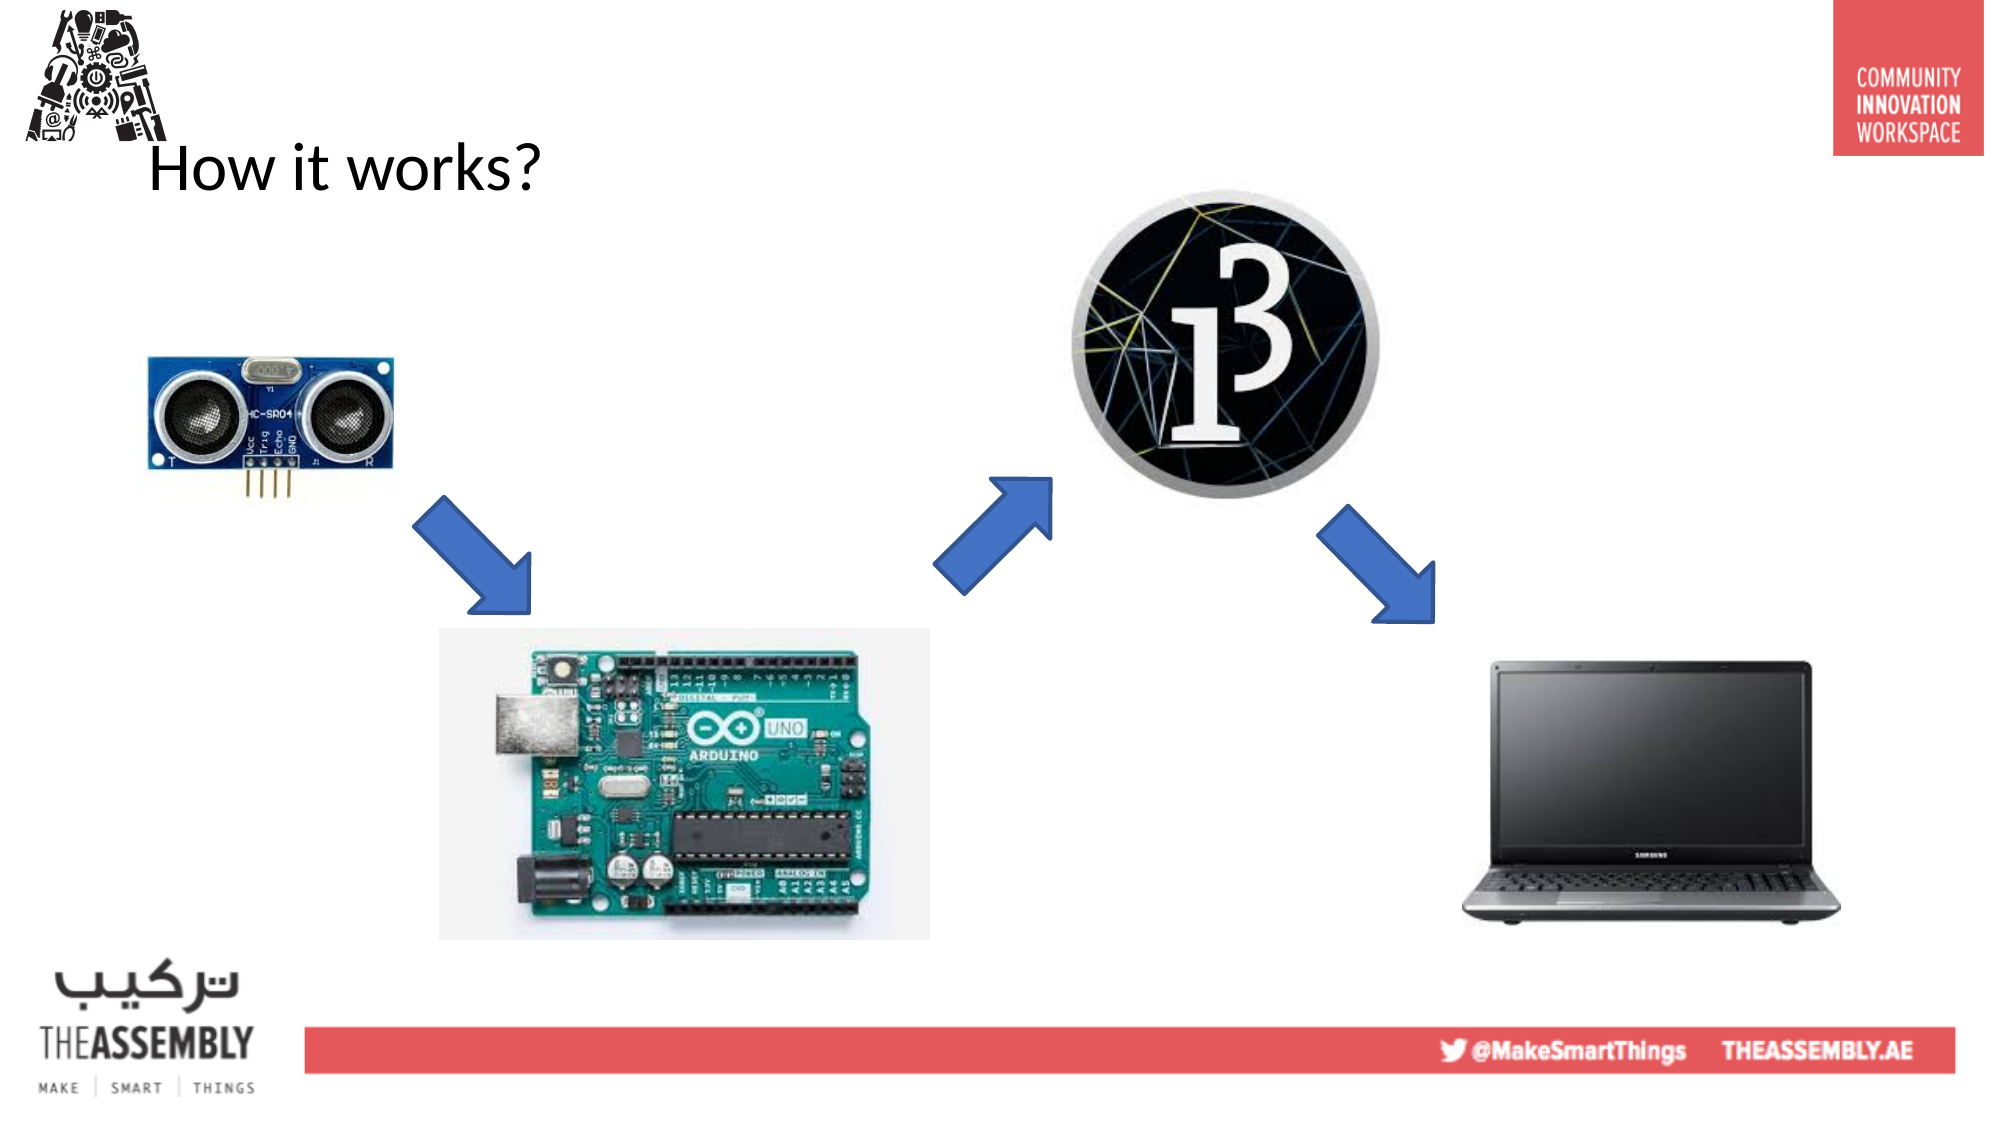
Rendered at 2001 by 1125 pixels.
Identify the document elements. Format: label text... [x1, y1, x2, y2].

picture [1833, 0, 1984, 156]
picture [439, 628, 930, 940]
title How it works? [137, 59, 1863, 278]
picture [137, 299, 408, 555]
picture [23, 10, 170, 144]
text_box [932, 476, 1053, 597]
picture [7, 604, 1993, 1097]
text_box [1315, 530, 1436, 625]
text_box [411, 494, 532, 616]
picture [1049, 168, 1402, 521]
